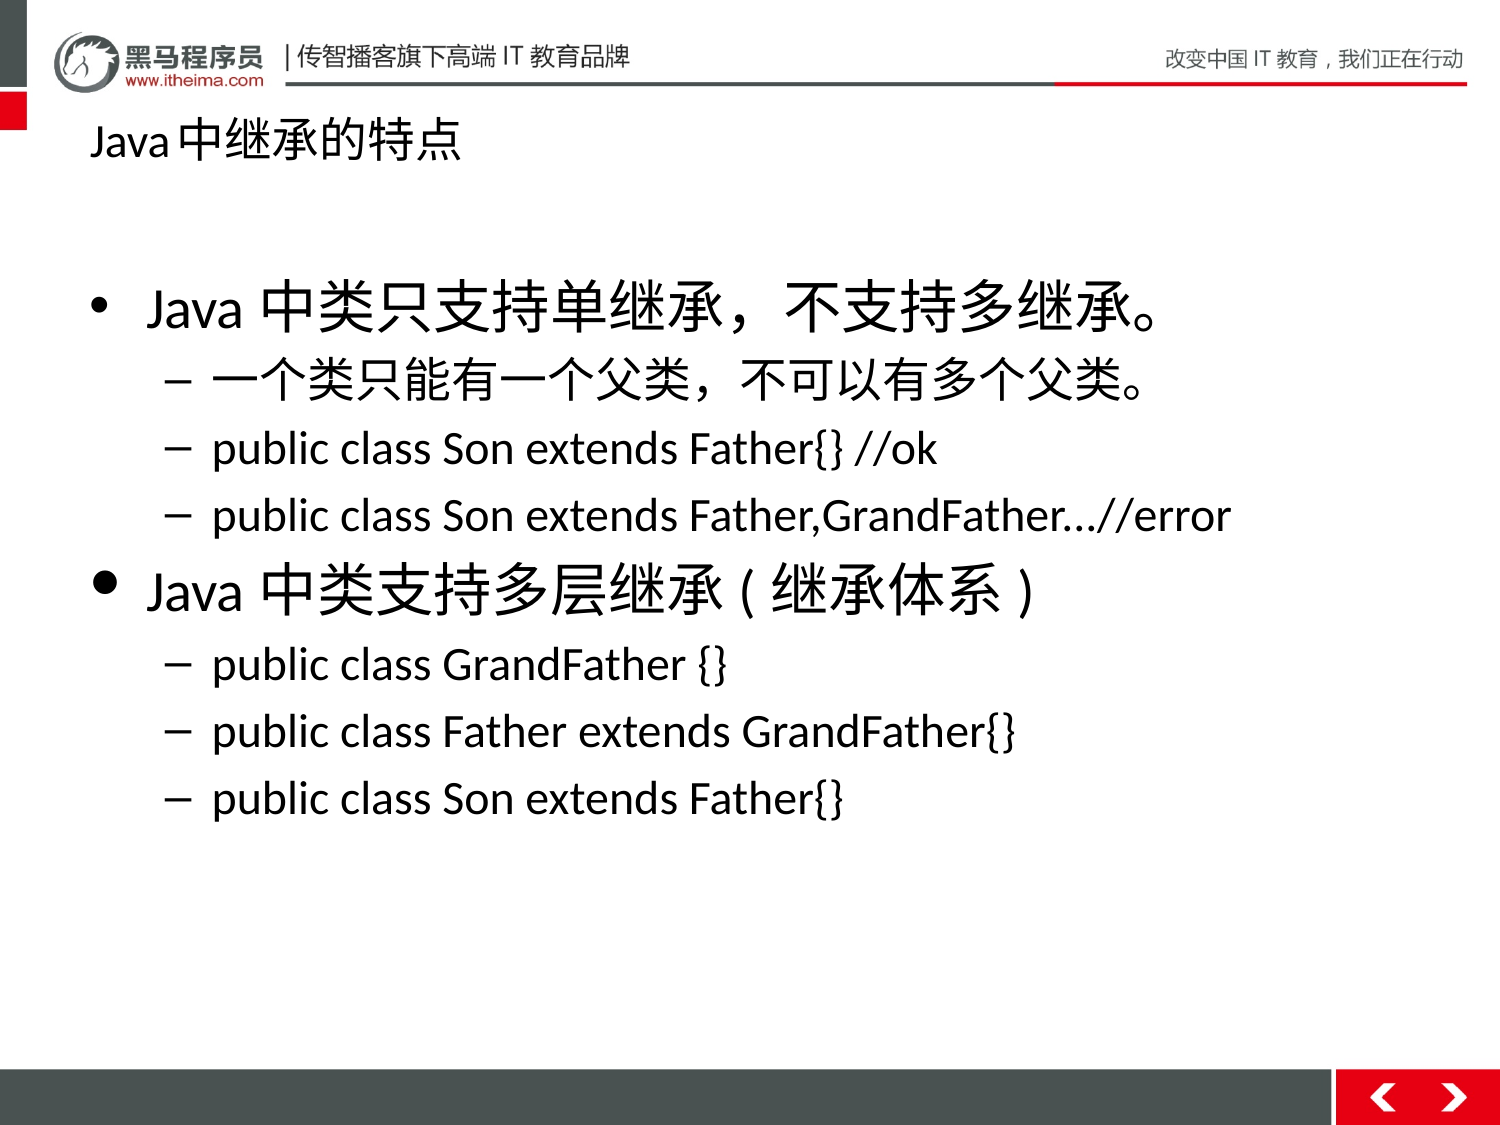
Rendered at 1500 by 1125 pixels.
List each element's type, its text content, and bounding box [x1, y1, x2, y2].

title Java中继承的特点 [75, 45, 1425, 233]
list Java中类只支持单继承，不支持多继承。 一个类只能有一个父类，不可以有多个父类。 public class Son extends Father{} //ok public class Son extends Father,GrandFather...//error Java中类支持多层继承(继承体系) public class GrandFather {} public class Father extends GrandFather{} public class Son extends Father{} [75, 262, 1425, 1005]
picture [0, 0, 1500, 1125]
